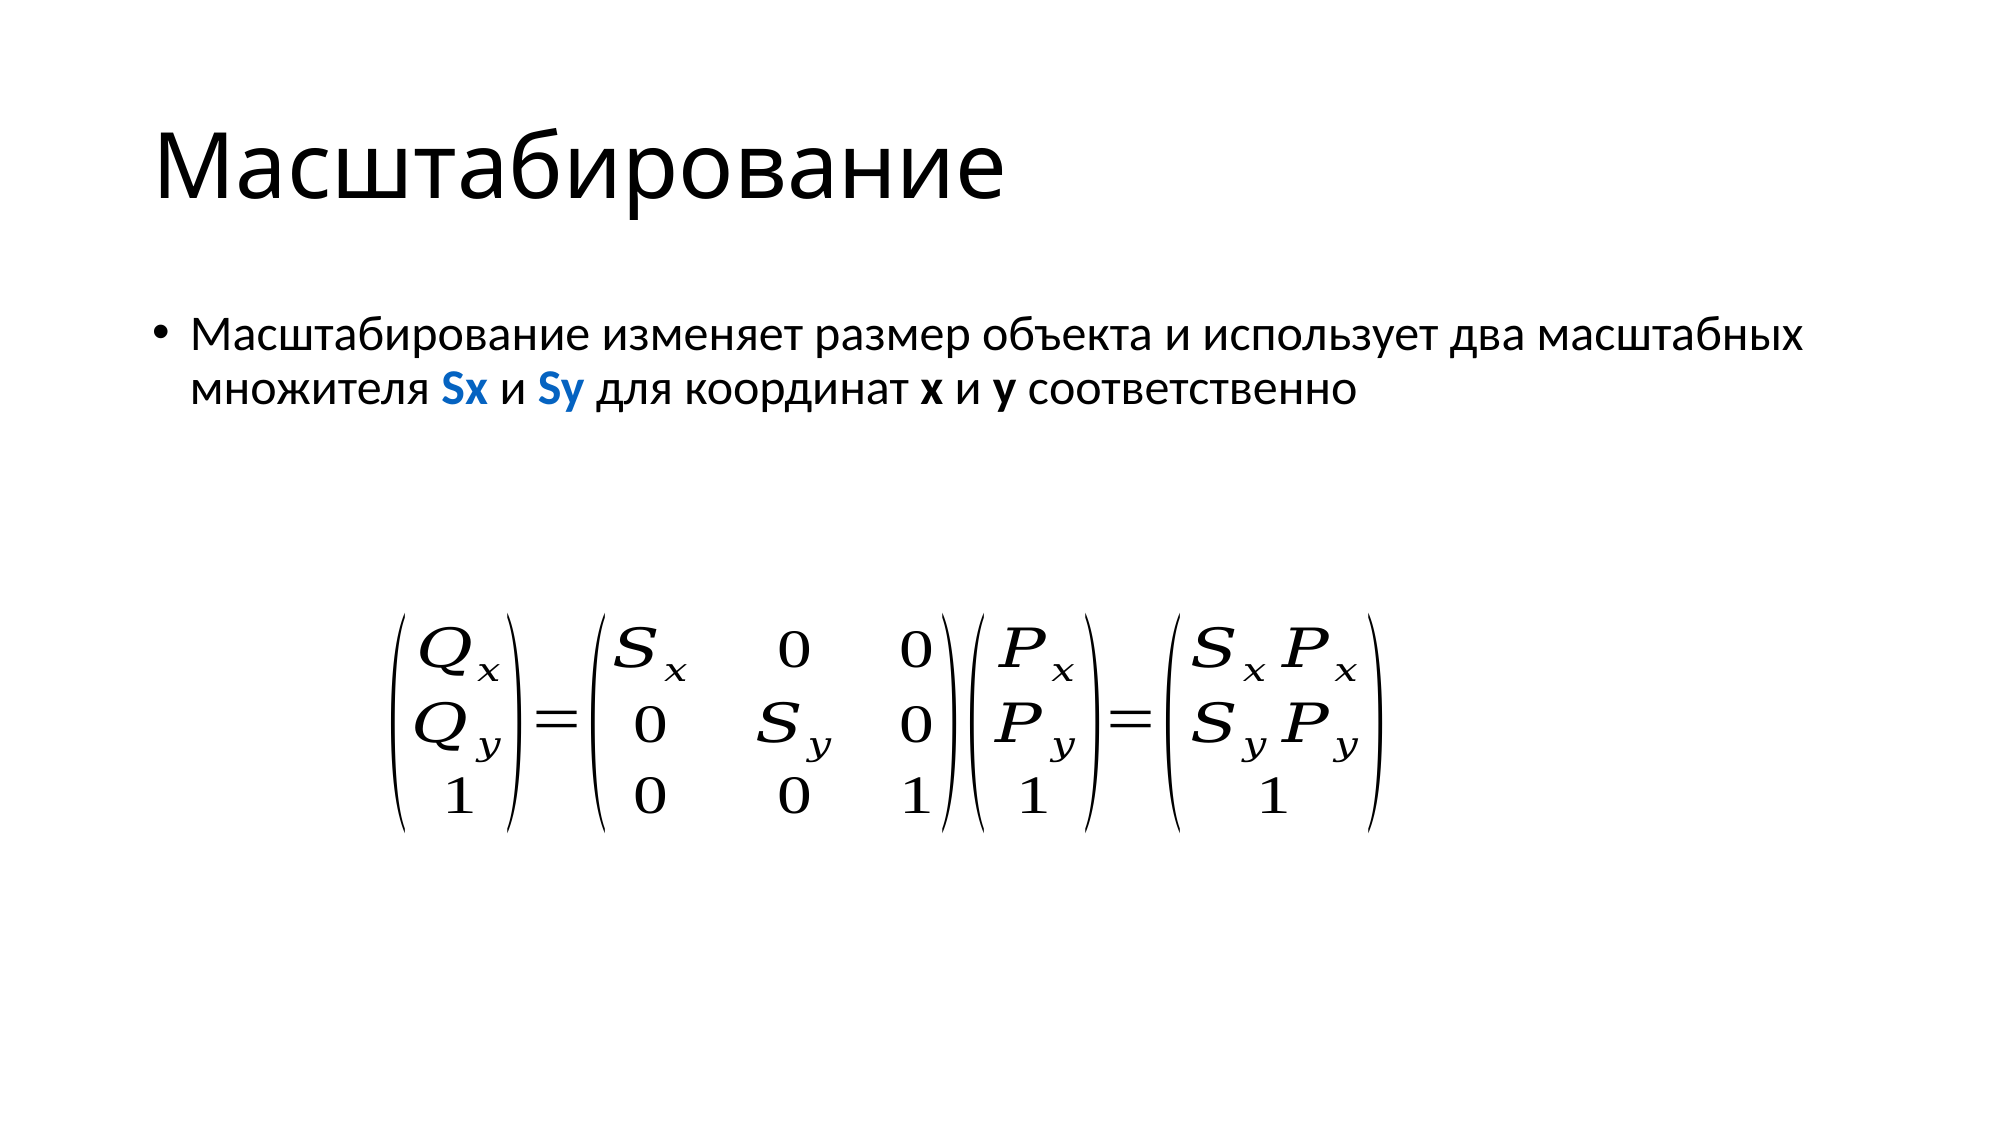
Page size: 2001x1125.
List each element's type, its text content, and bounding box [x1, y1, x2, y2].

title Масштабирование [137, 59, 1863, 278]
list Масштабирование изменяет размер объекта и использует два масштабных множителя Sx и Sy для координат x и y соответственно [137, 299, 1863, 1014]
